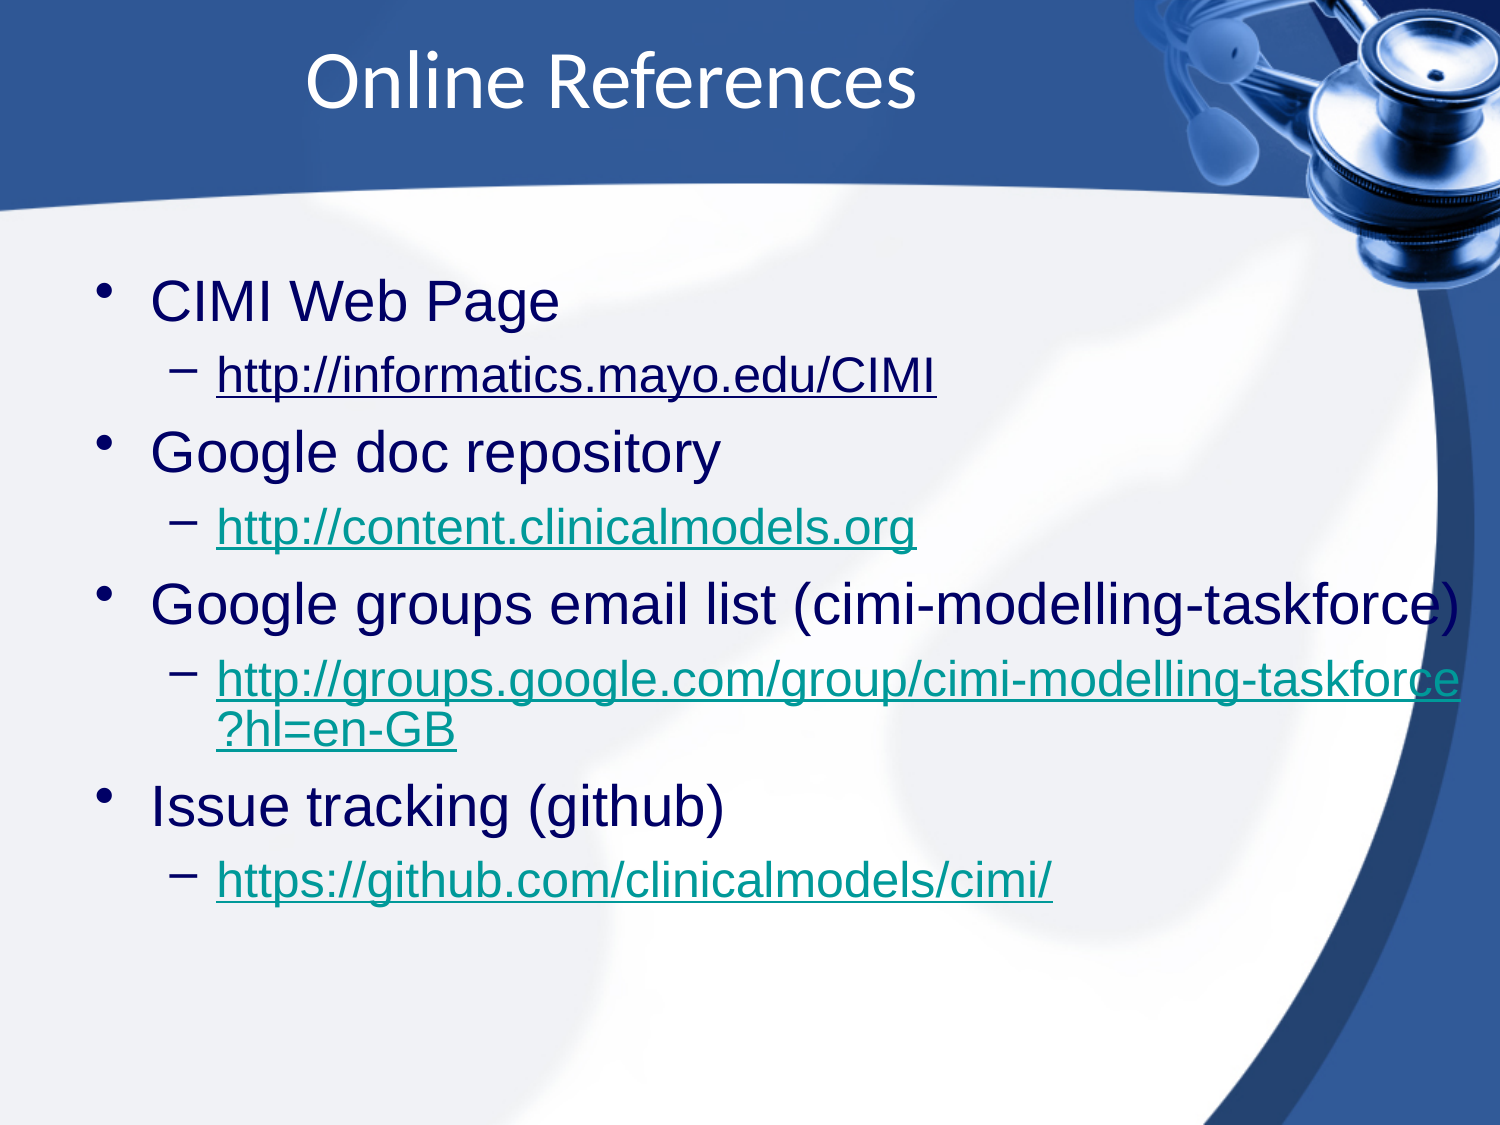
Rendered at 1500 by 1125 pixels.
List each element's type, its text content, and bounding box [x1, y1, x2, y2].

list CIMI Web Page http://informatics.mayo.edu/CIMI Google doc repository http://content.clinicalmodels.org Google groups email list (cimi-modelling-taskforce) http://groups.google.com/group/cimi-modelling-taskforce?hl=en-GB Issue tracking (github) https://github.com/clinicalmodels/cimi/ [79, 254, 1500, 1114]
picture [0, 0, 1500, 1125]
text_box Online References [48, 0, 1175, 170]
